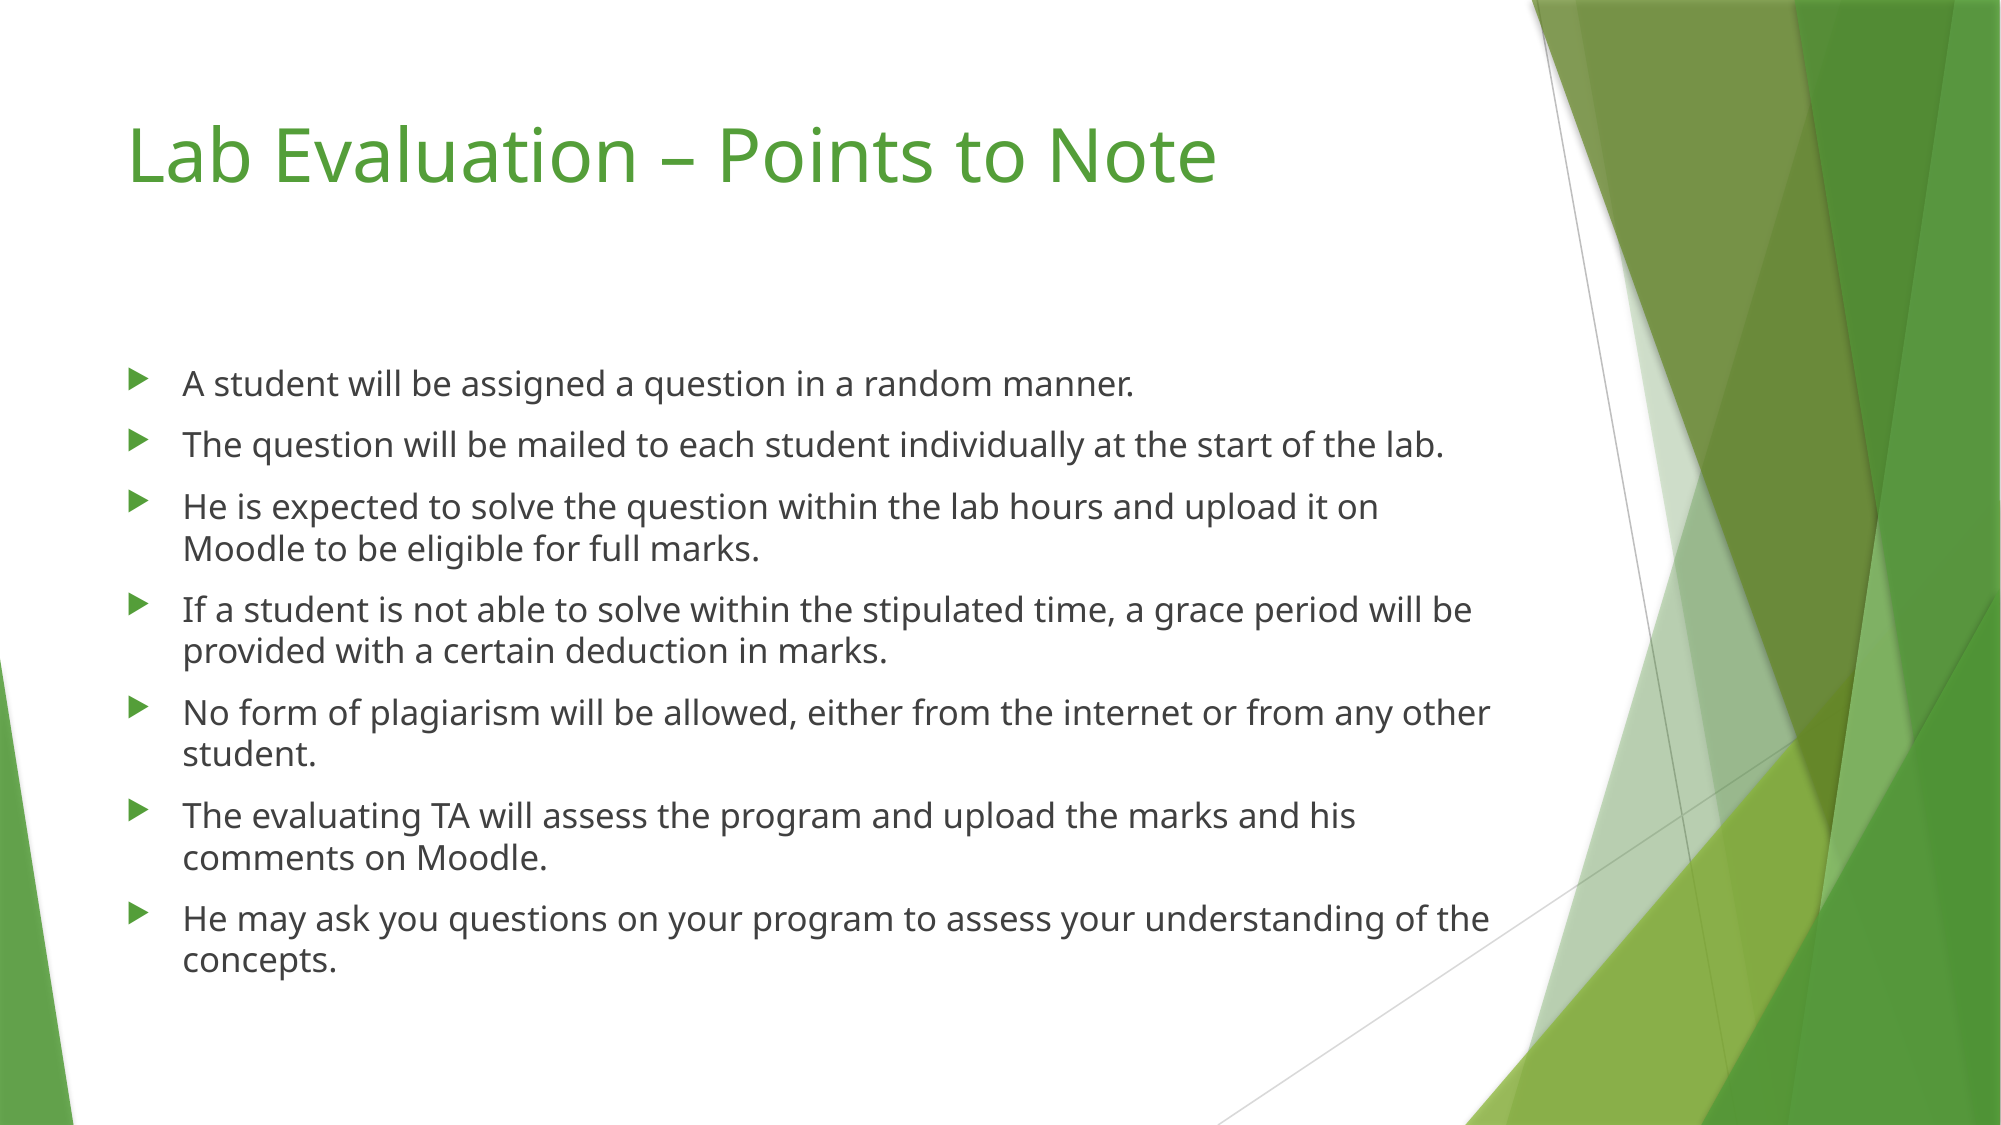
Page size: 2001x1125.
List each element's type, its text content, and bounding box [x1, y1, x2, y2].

title Lab Evaluation – Points to Note [111, 99, 1522, 317]
list A student will be assigned a question in a random manner. The question will be mailed to each student individually at the start of the lab. He is expected to solve the question within the lab hours and upload it on Moodle to be eligible for full marks. If a student is not able to solve within the stipulated time, a grace period will be provided with a certain deduction in marks. No form of plagiarism will be allowed, either from the internet or from any other student. The evaluating TA will assess the program and upload the marks and his comments on Moodle. He may ask you questions on your program to assess your understanding of the concepts. [111, 354, 1522, 992]
